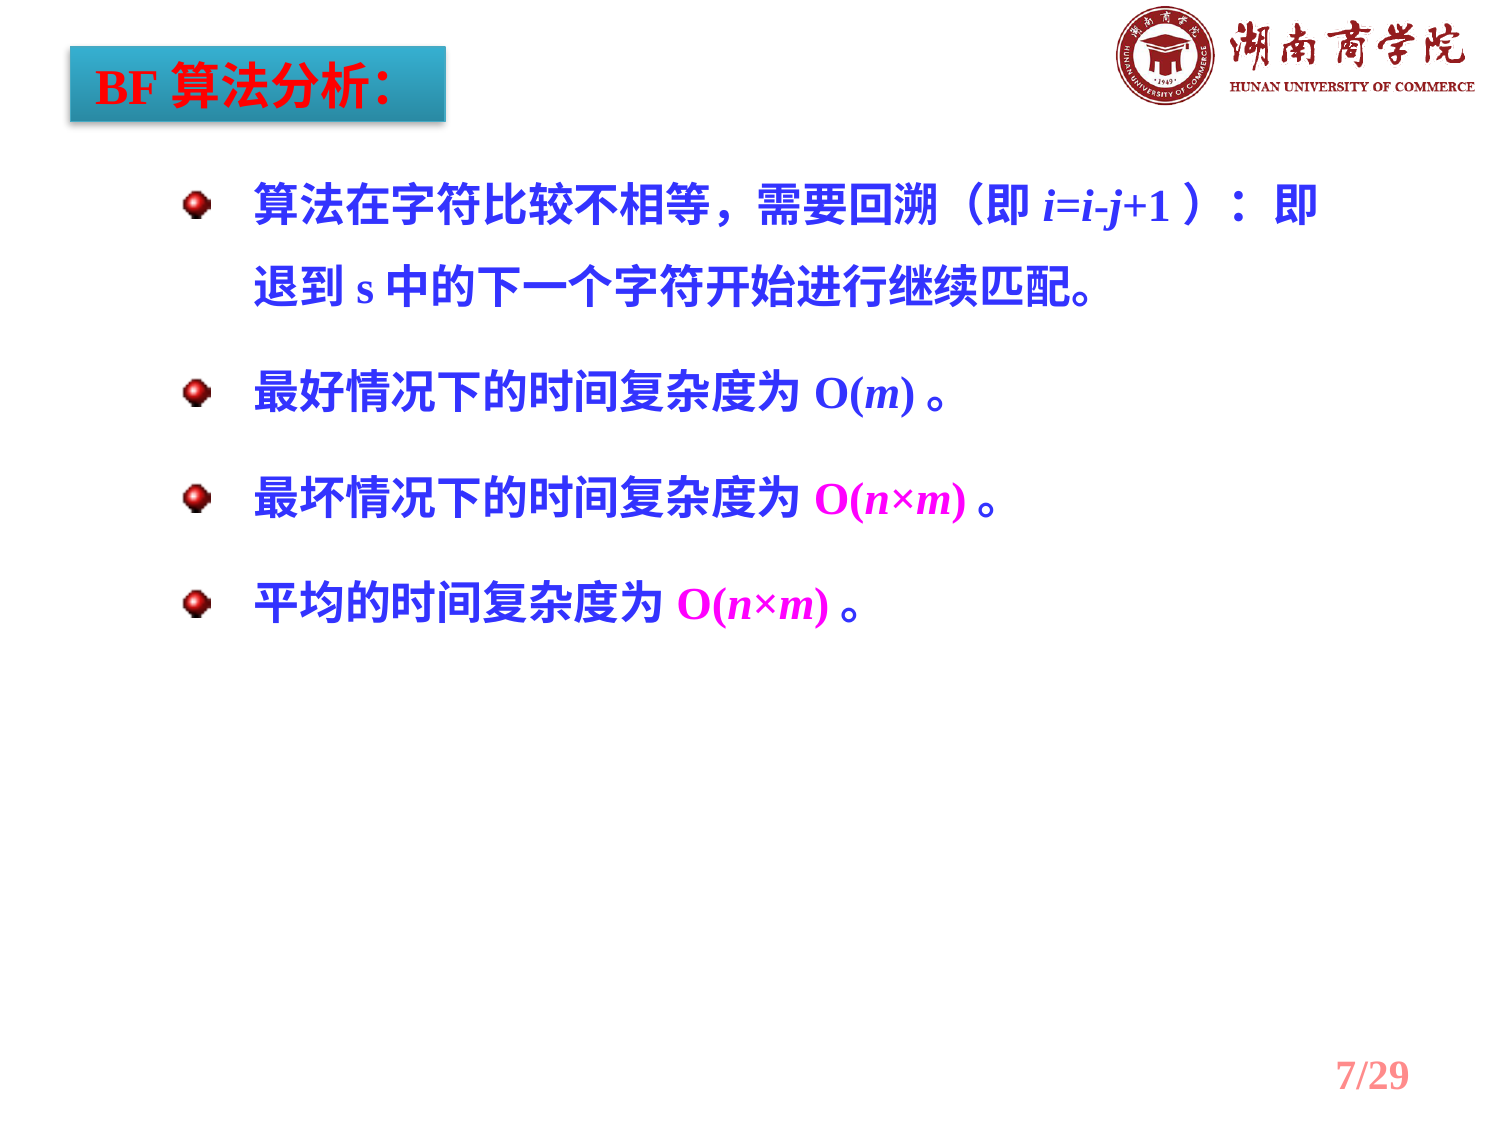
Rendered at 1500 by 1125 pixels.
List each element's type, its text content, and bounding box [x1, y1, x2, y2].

slide_number /29 [1074, 1042, 1425, 1103]
picture [178, 585, 211, 618]
picture [178, 186, 211, 219]
picture [178, 374, 211, 407]
text_box 算法在字符比较不相等，需要回溯（即i=i-j+1）：即退到s中的下一个字符开始进行继续匹配。 最好情况下的时间复杂度为O(m)。 最坏情况下的时间复杂度为O(n×m)。 平均的时间复杂度为O(n×m)。 [164, 140, 1380, 637]
picture [178, 479, 211, 513]
text_box BF算法分析： [70, 46, 446, 122]
picture [1086, 0, 1500, 111]
